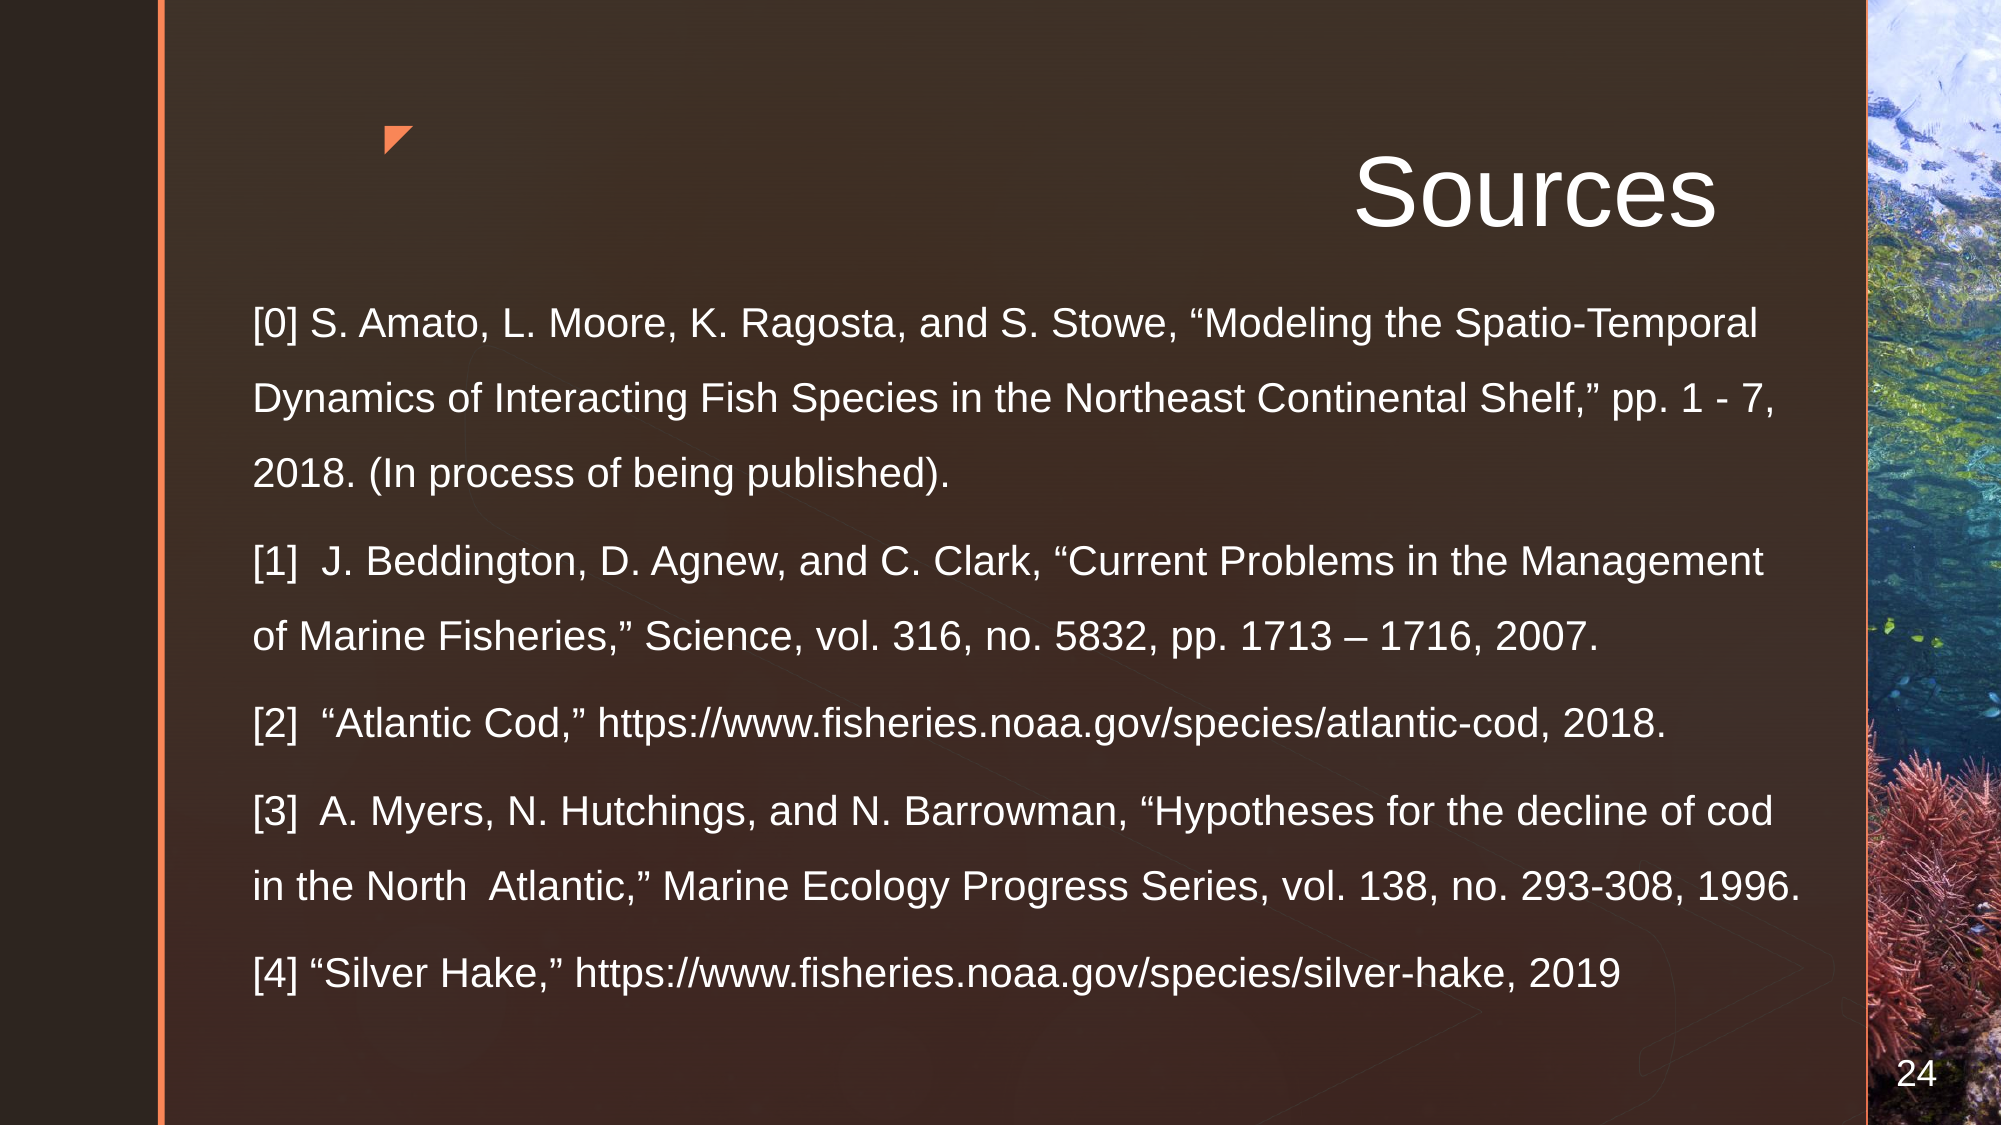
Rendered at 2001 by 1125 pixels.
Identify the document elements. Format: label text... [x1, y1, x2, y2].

title Sources [428, 132, 1734, 262]
picture [1867, 0, 2001, 1125]
list [0] S. Amato, L. Moore, K. Ragosta, and S. Stowe, “Modeling the Spatio-Temporal Dynamics of Interacting Fish Species in the Northeast Continental Shelf,” pp. 1 - 7, 2018. (In process of being published). [1] J. Beddington, D. Agnew, and C. Clark, “Current Problems in the Management of Marine Fisheries,” Science, vol. 316, no. 5832, pp. 1713 – 1716, 2007. [2] “Atlantic Cod,” https://www.fisheries.noaa.gov/species/atlantic-cod, 2018. [3] A. Myers, N. Hutchings, and N. Barrowman, “Hypotheses for the decline of cod in the North Atlantic,” Marine Ecology Progress Series, vol. 138, no. 293-308, 1996. [4] “Silver Hake,” https://www.fisheries.noaa.gov/species/silver-hake, 2019 [237, 262, 1822, 1077]
